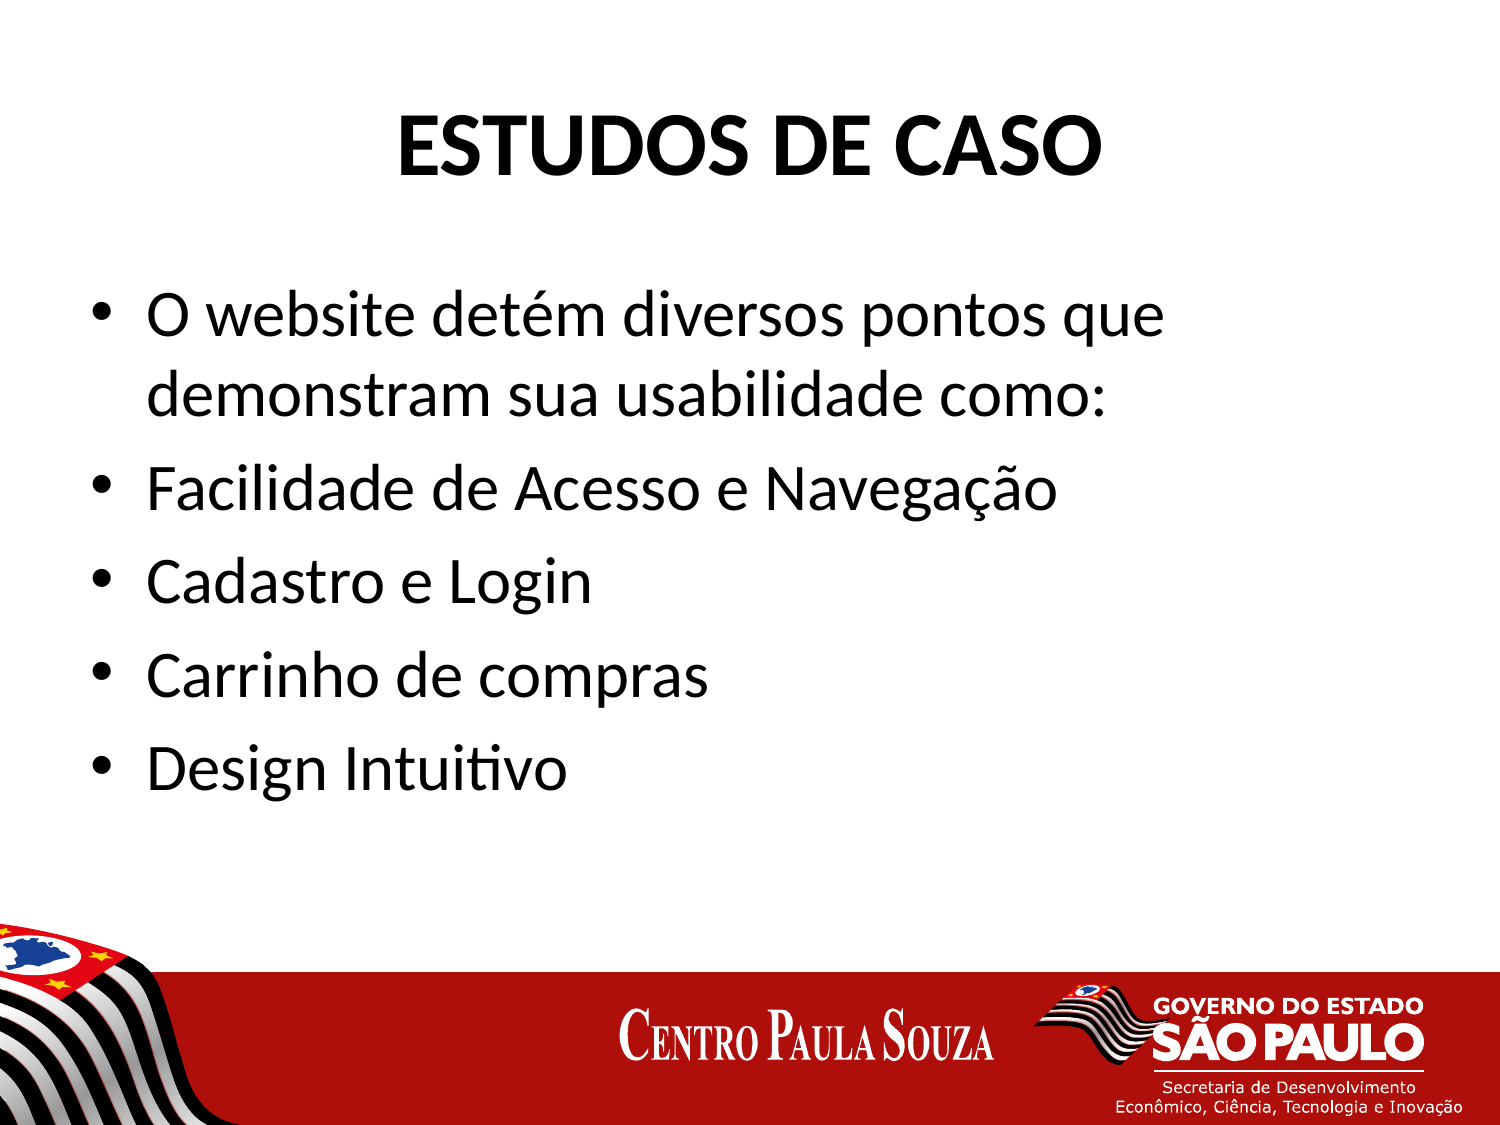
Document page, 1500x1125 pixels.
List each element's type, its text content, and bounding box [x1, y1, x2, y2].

picture [0, 922, 1500, 1125]
list O website detém diversos pontos que demonstram sua usabilidade como: Facilidade de Acesso e Navegação Cadastro e Login Carrinho de compras Design Intuitivo [75, 262, 1425, 921]
title ESTUDOS DE CASO [75, 45, 1425, 233]
